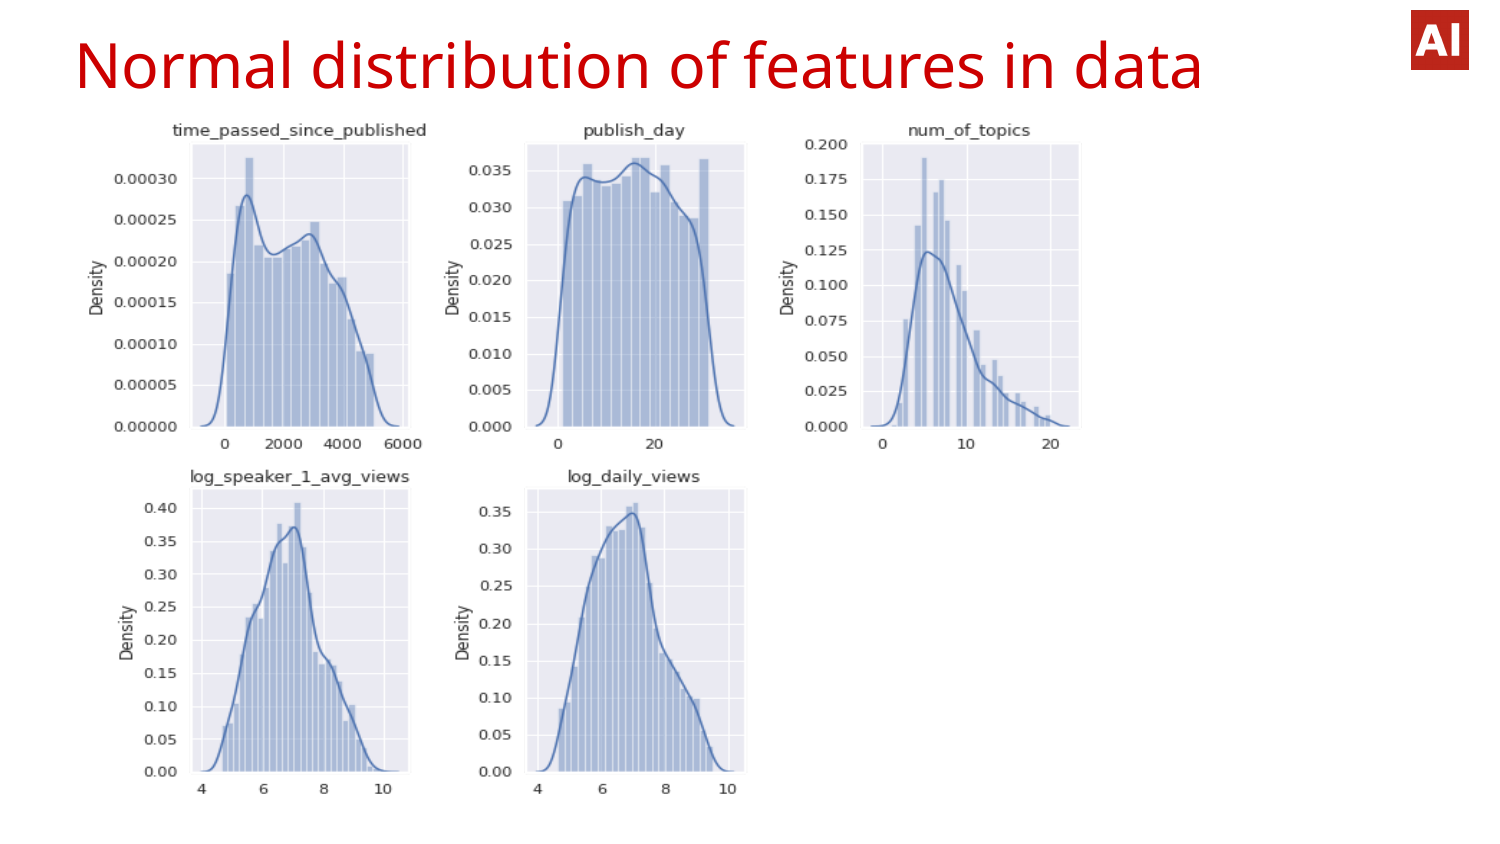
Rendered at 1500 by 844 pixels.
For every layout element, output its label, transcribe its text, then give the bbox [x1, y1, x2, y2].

picture [78, 115, 1089, 806]
title Normal distribution of features in data [51, 19, 1449, 116]
picture [1411, 10, 1469, 70]
